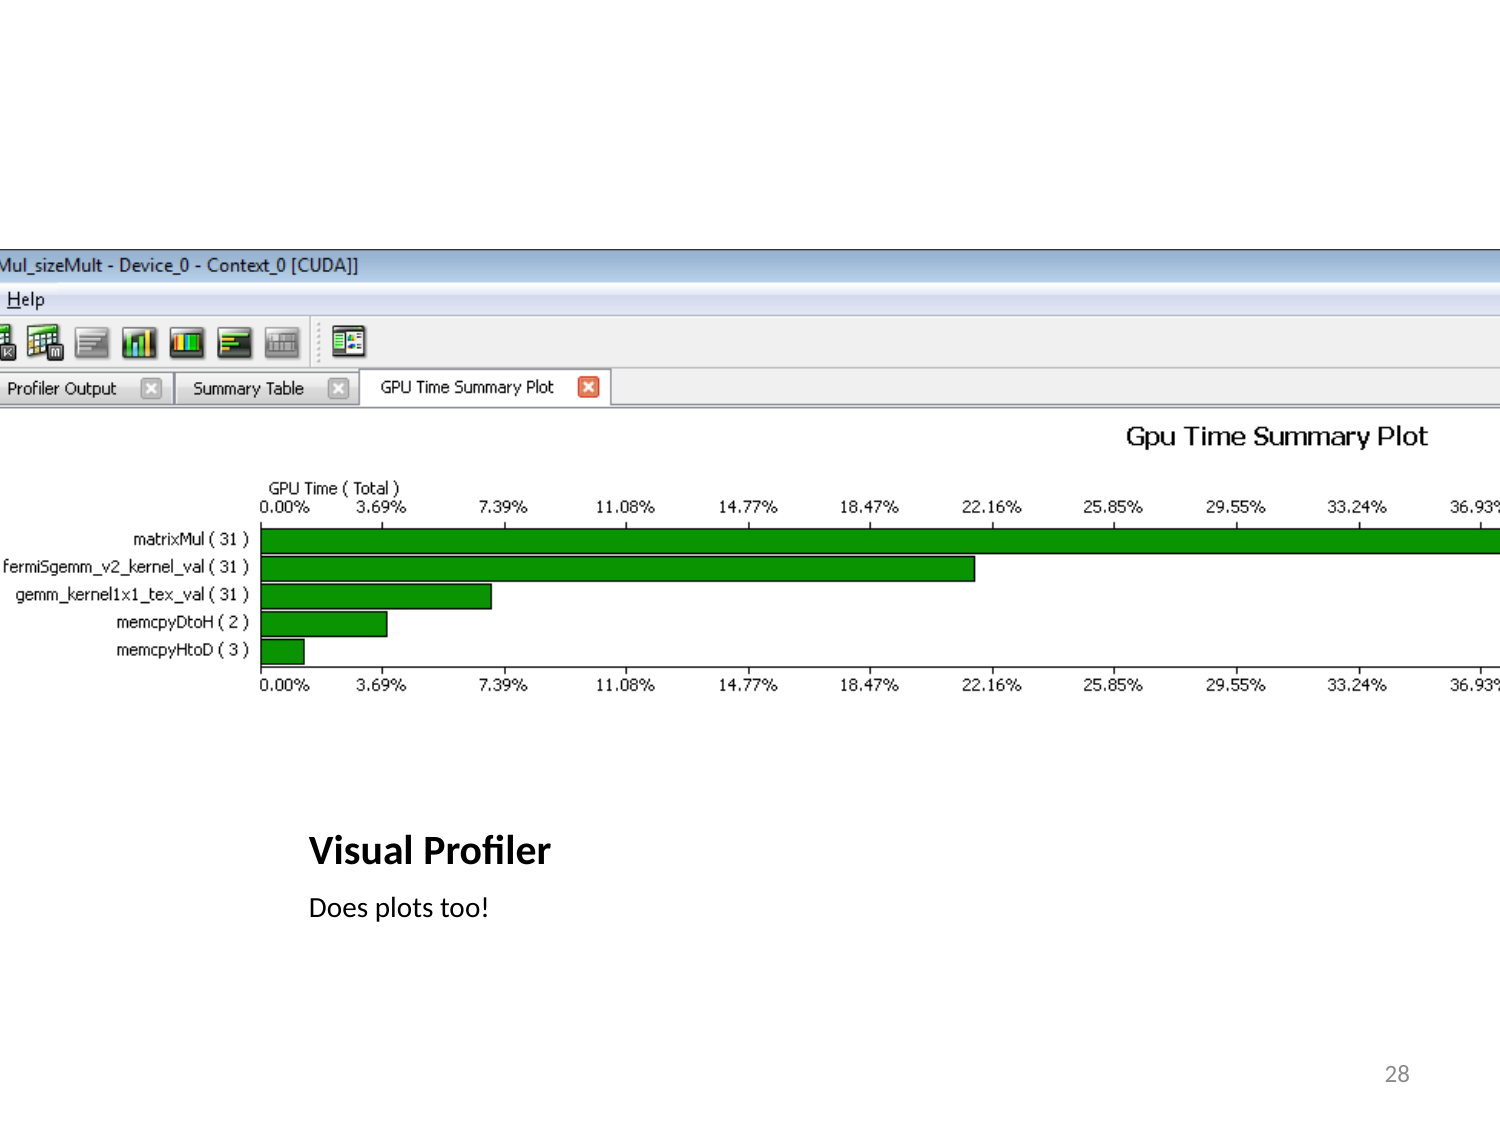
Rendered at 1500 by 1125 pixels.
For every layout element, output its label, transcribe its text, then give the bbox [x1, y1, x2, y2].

picture [0, 249, 1500, 776]
list Does plots too! [294, 880, 1194, 1013]
slide_number 28 [1074, 1042, 1425, 1103]
title Visual Profiler [294, 787, 1194, 880]
